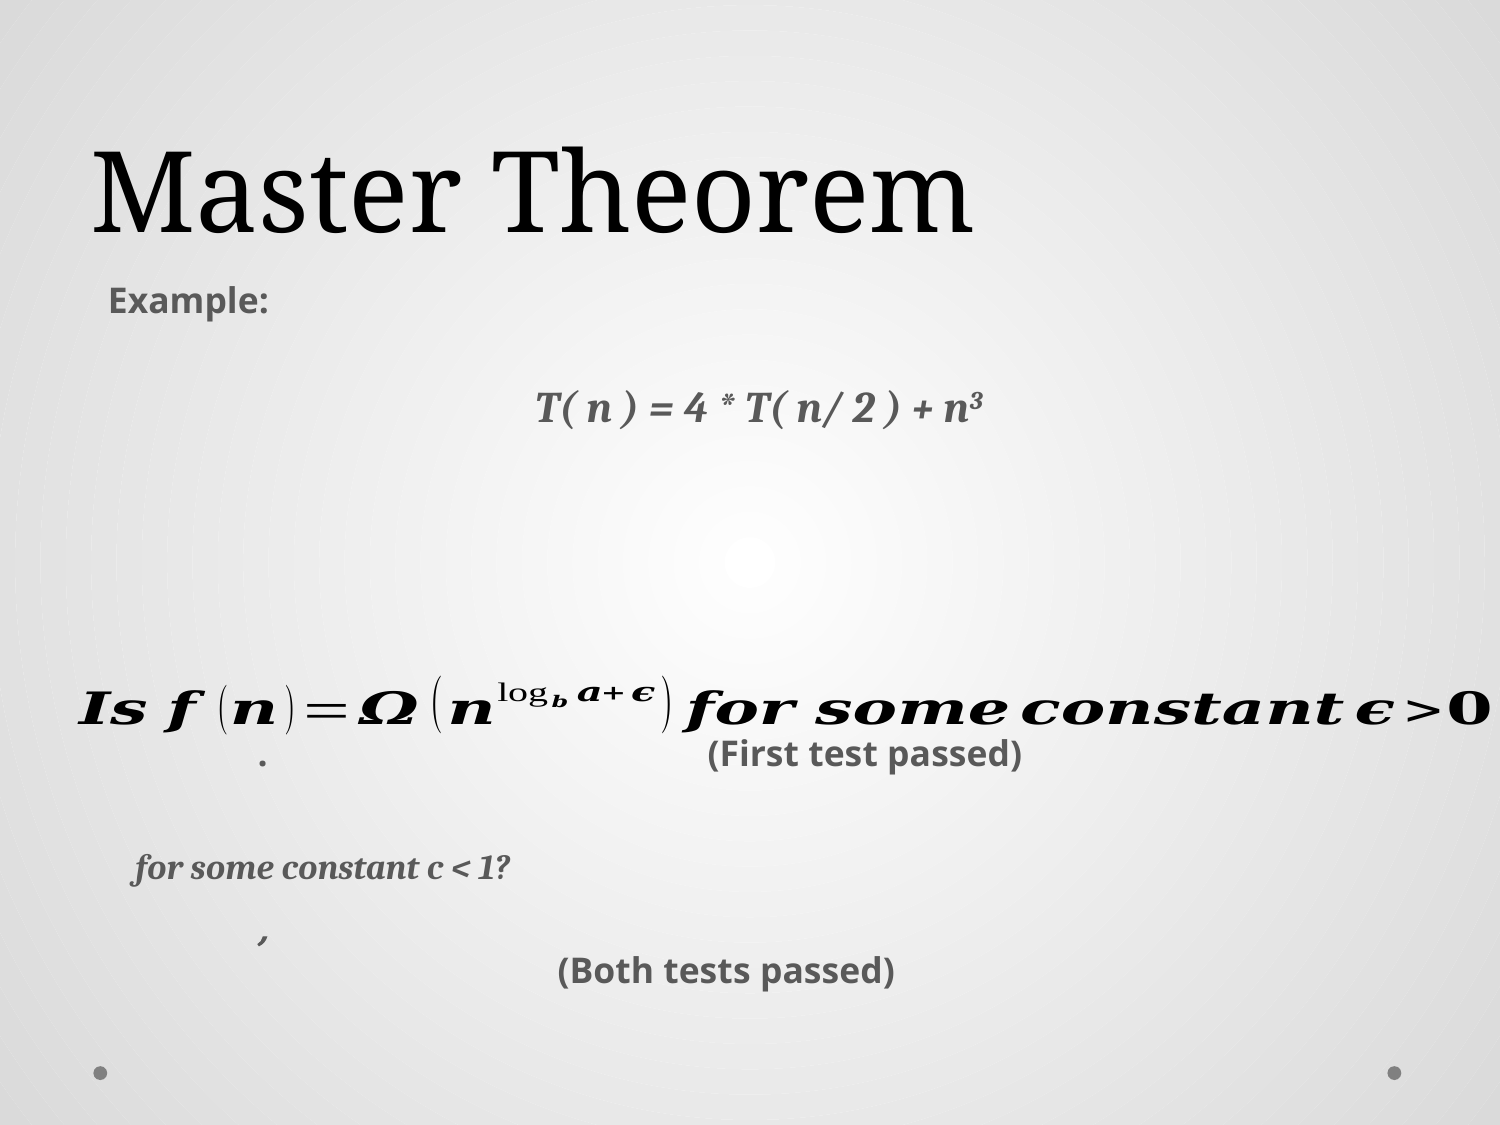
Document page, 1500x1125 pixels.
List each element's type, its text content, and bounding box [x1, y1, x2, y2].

list Example: T( n ) = 4 * T( n/ 2 ) + n3 [75, 270, 1425, 450]
title Master Theorem [75, 0, 1425, 263]
